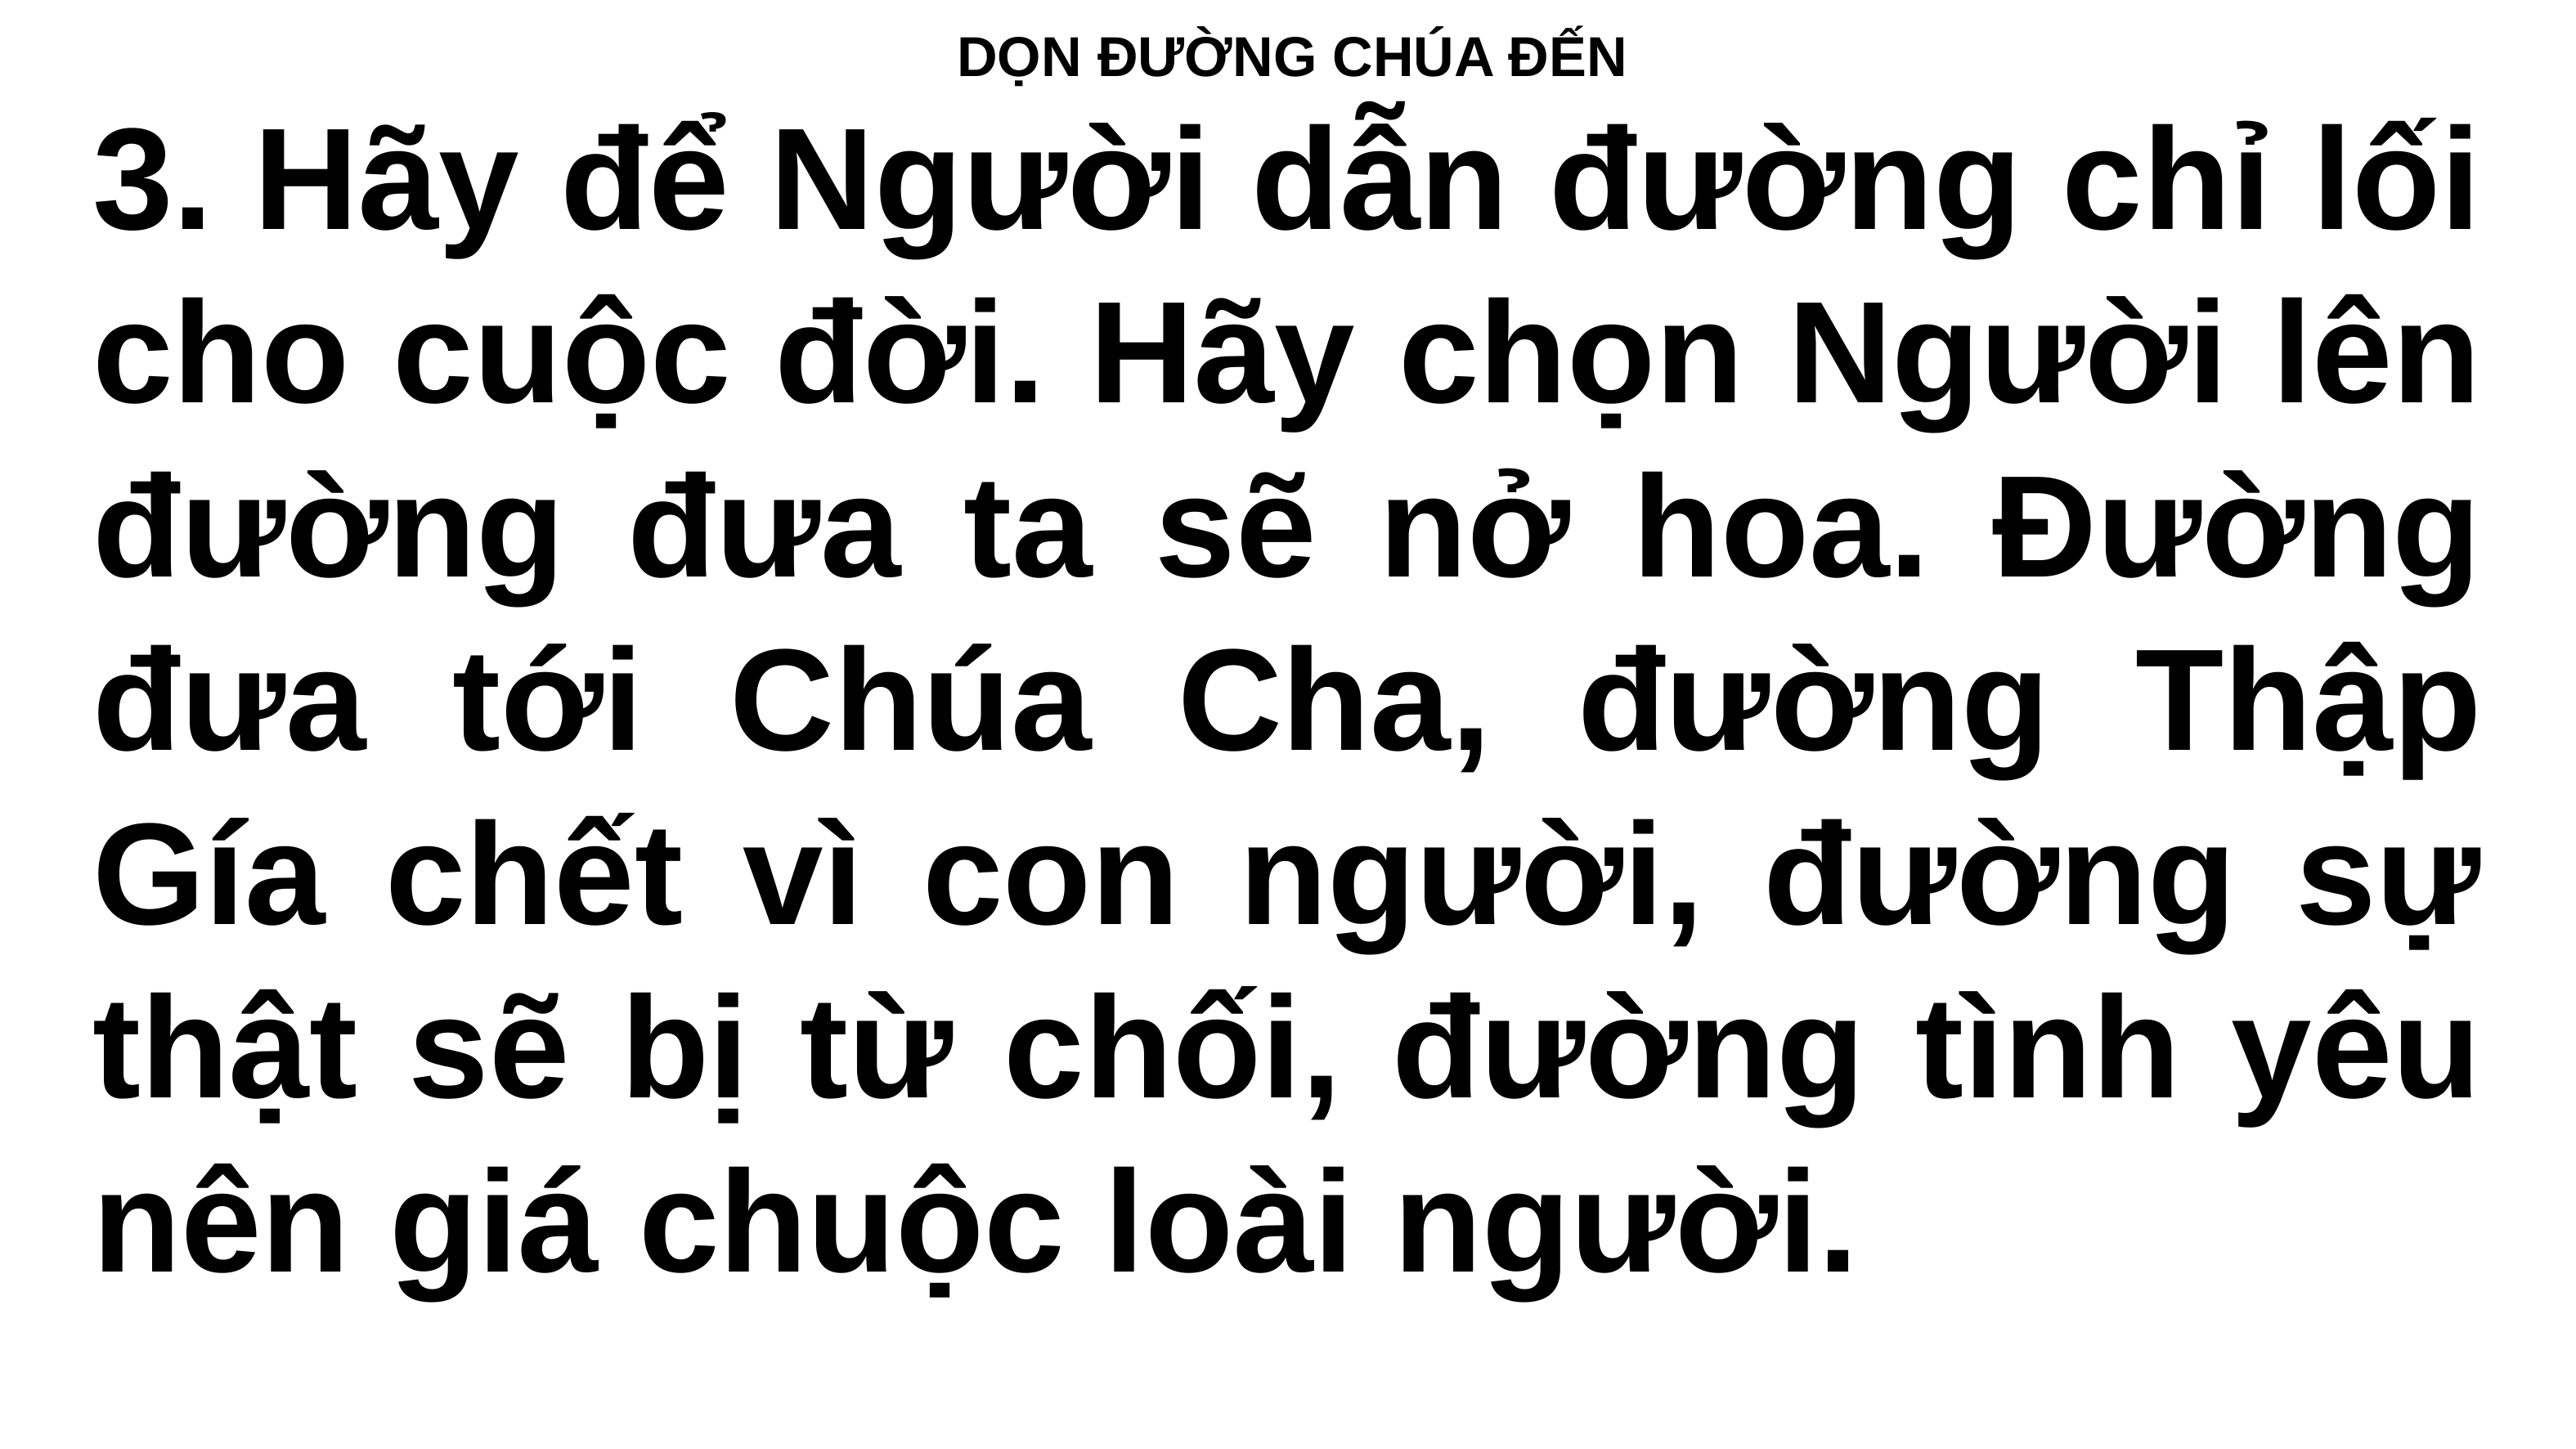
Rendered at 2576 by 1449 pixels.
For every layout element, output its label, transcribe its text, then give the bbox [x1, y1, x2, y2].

title DỌN ĐƯỜNG CHÚA ĐẾN [387, 29, 2198, 79]
text_box 3. Hãy để Người dẫn đường chỉ lối cho cuộc đời. Hãy chọn Người lên đường đưa ta sẽ nở hoa. Đường đưa tới Chúa Cha, đường Thập Gía chết vì con người, đường sự thật sẽ bị từ chối, đường tình yêu nên giá chuộc loài người. [80, 79, 2496, 1308]
